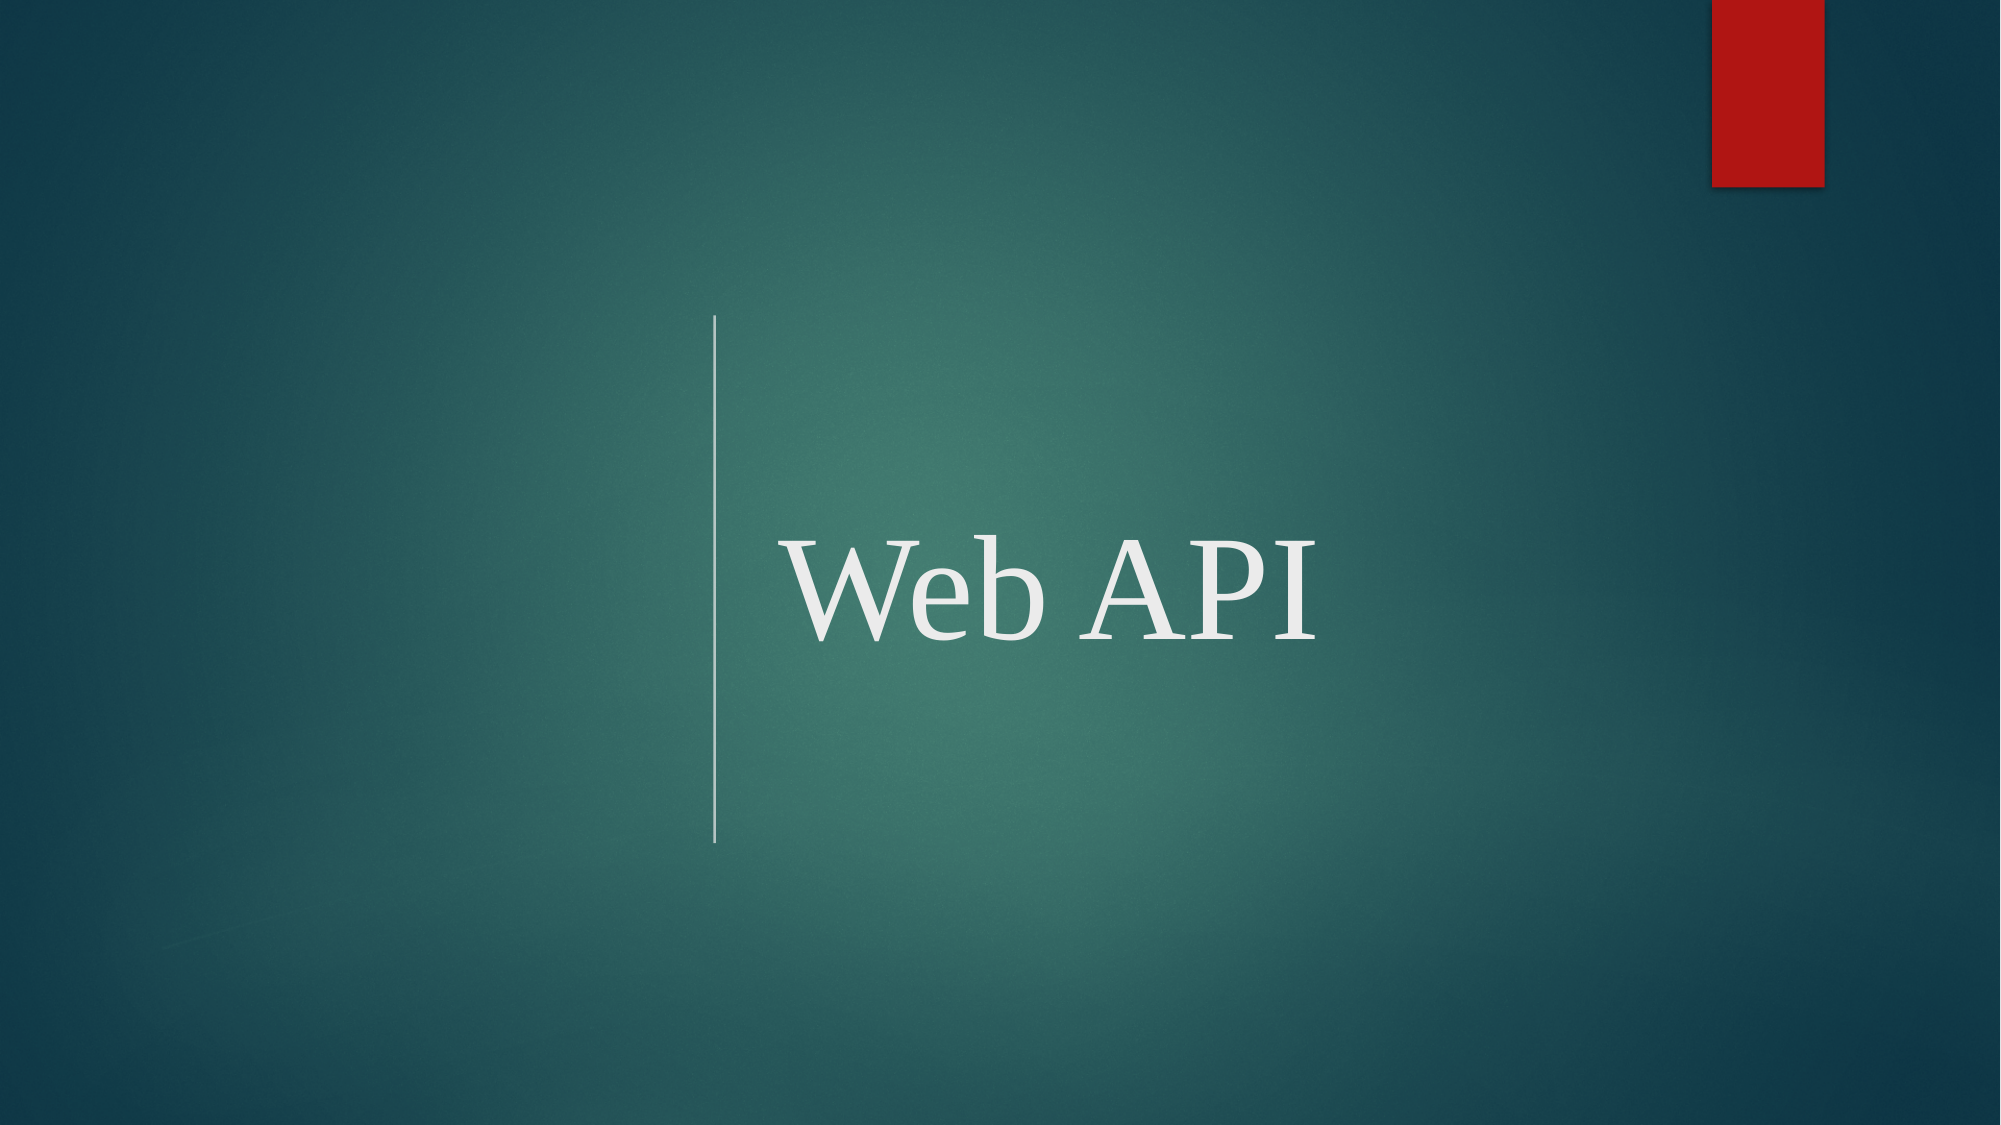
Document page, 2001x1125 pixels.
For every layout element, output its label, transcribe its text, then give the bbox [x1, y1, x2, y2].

title Web API [763, 207, 1881, 951]
text_box [1711, 0, 1825, 188]
text_box [0, 0, 2000, 1125]
